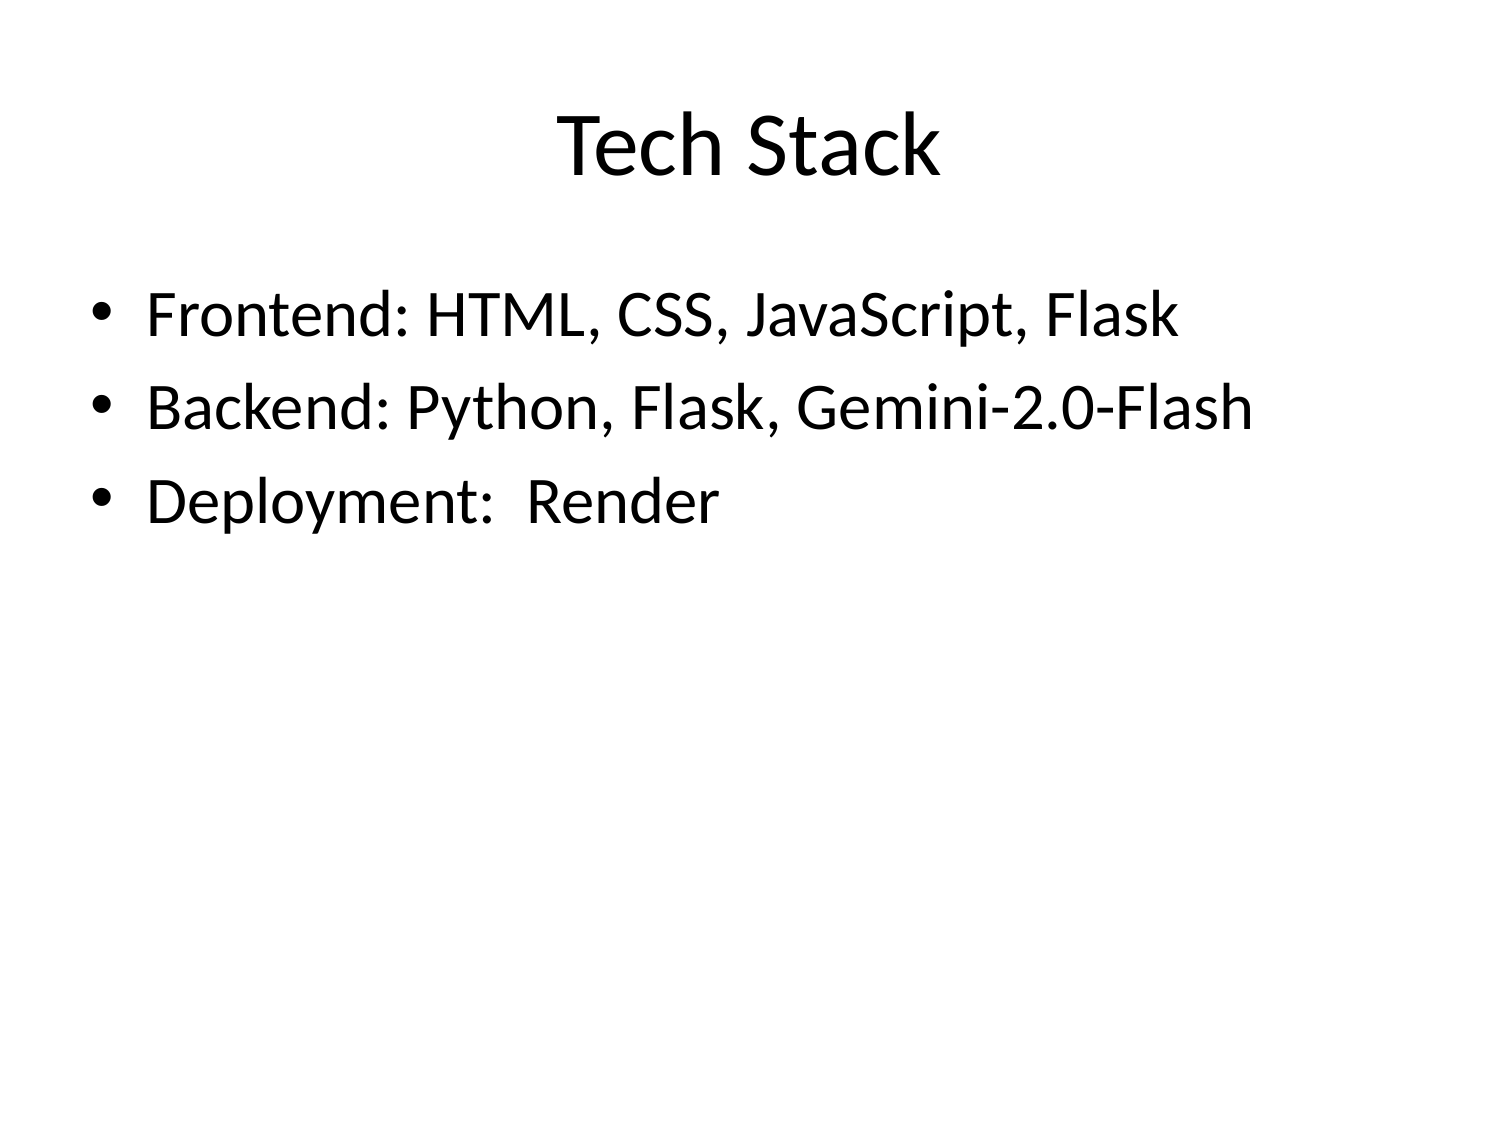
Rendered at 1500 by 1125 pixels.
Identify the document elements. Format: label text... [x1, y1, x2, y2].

list Frontend: HTML, CSS, JavaScript, Flask Backend: Python, Flask, Gemini-2.0-Flash Deployment: Render [75, 262, 1425, 1005]
title Tech Stack [75, 45, 1425, 233]
